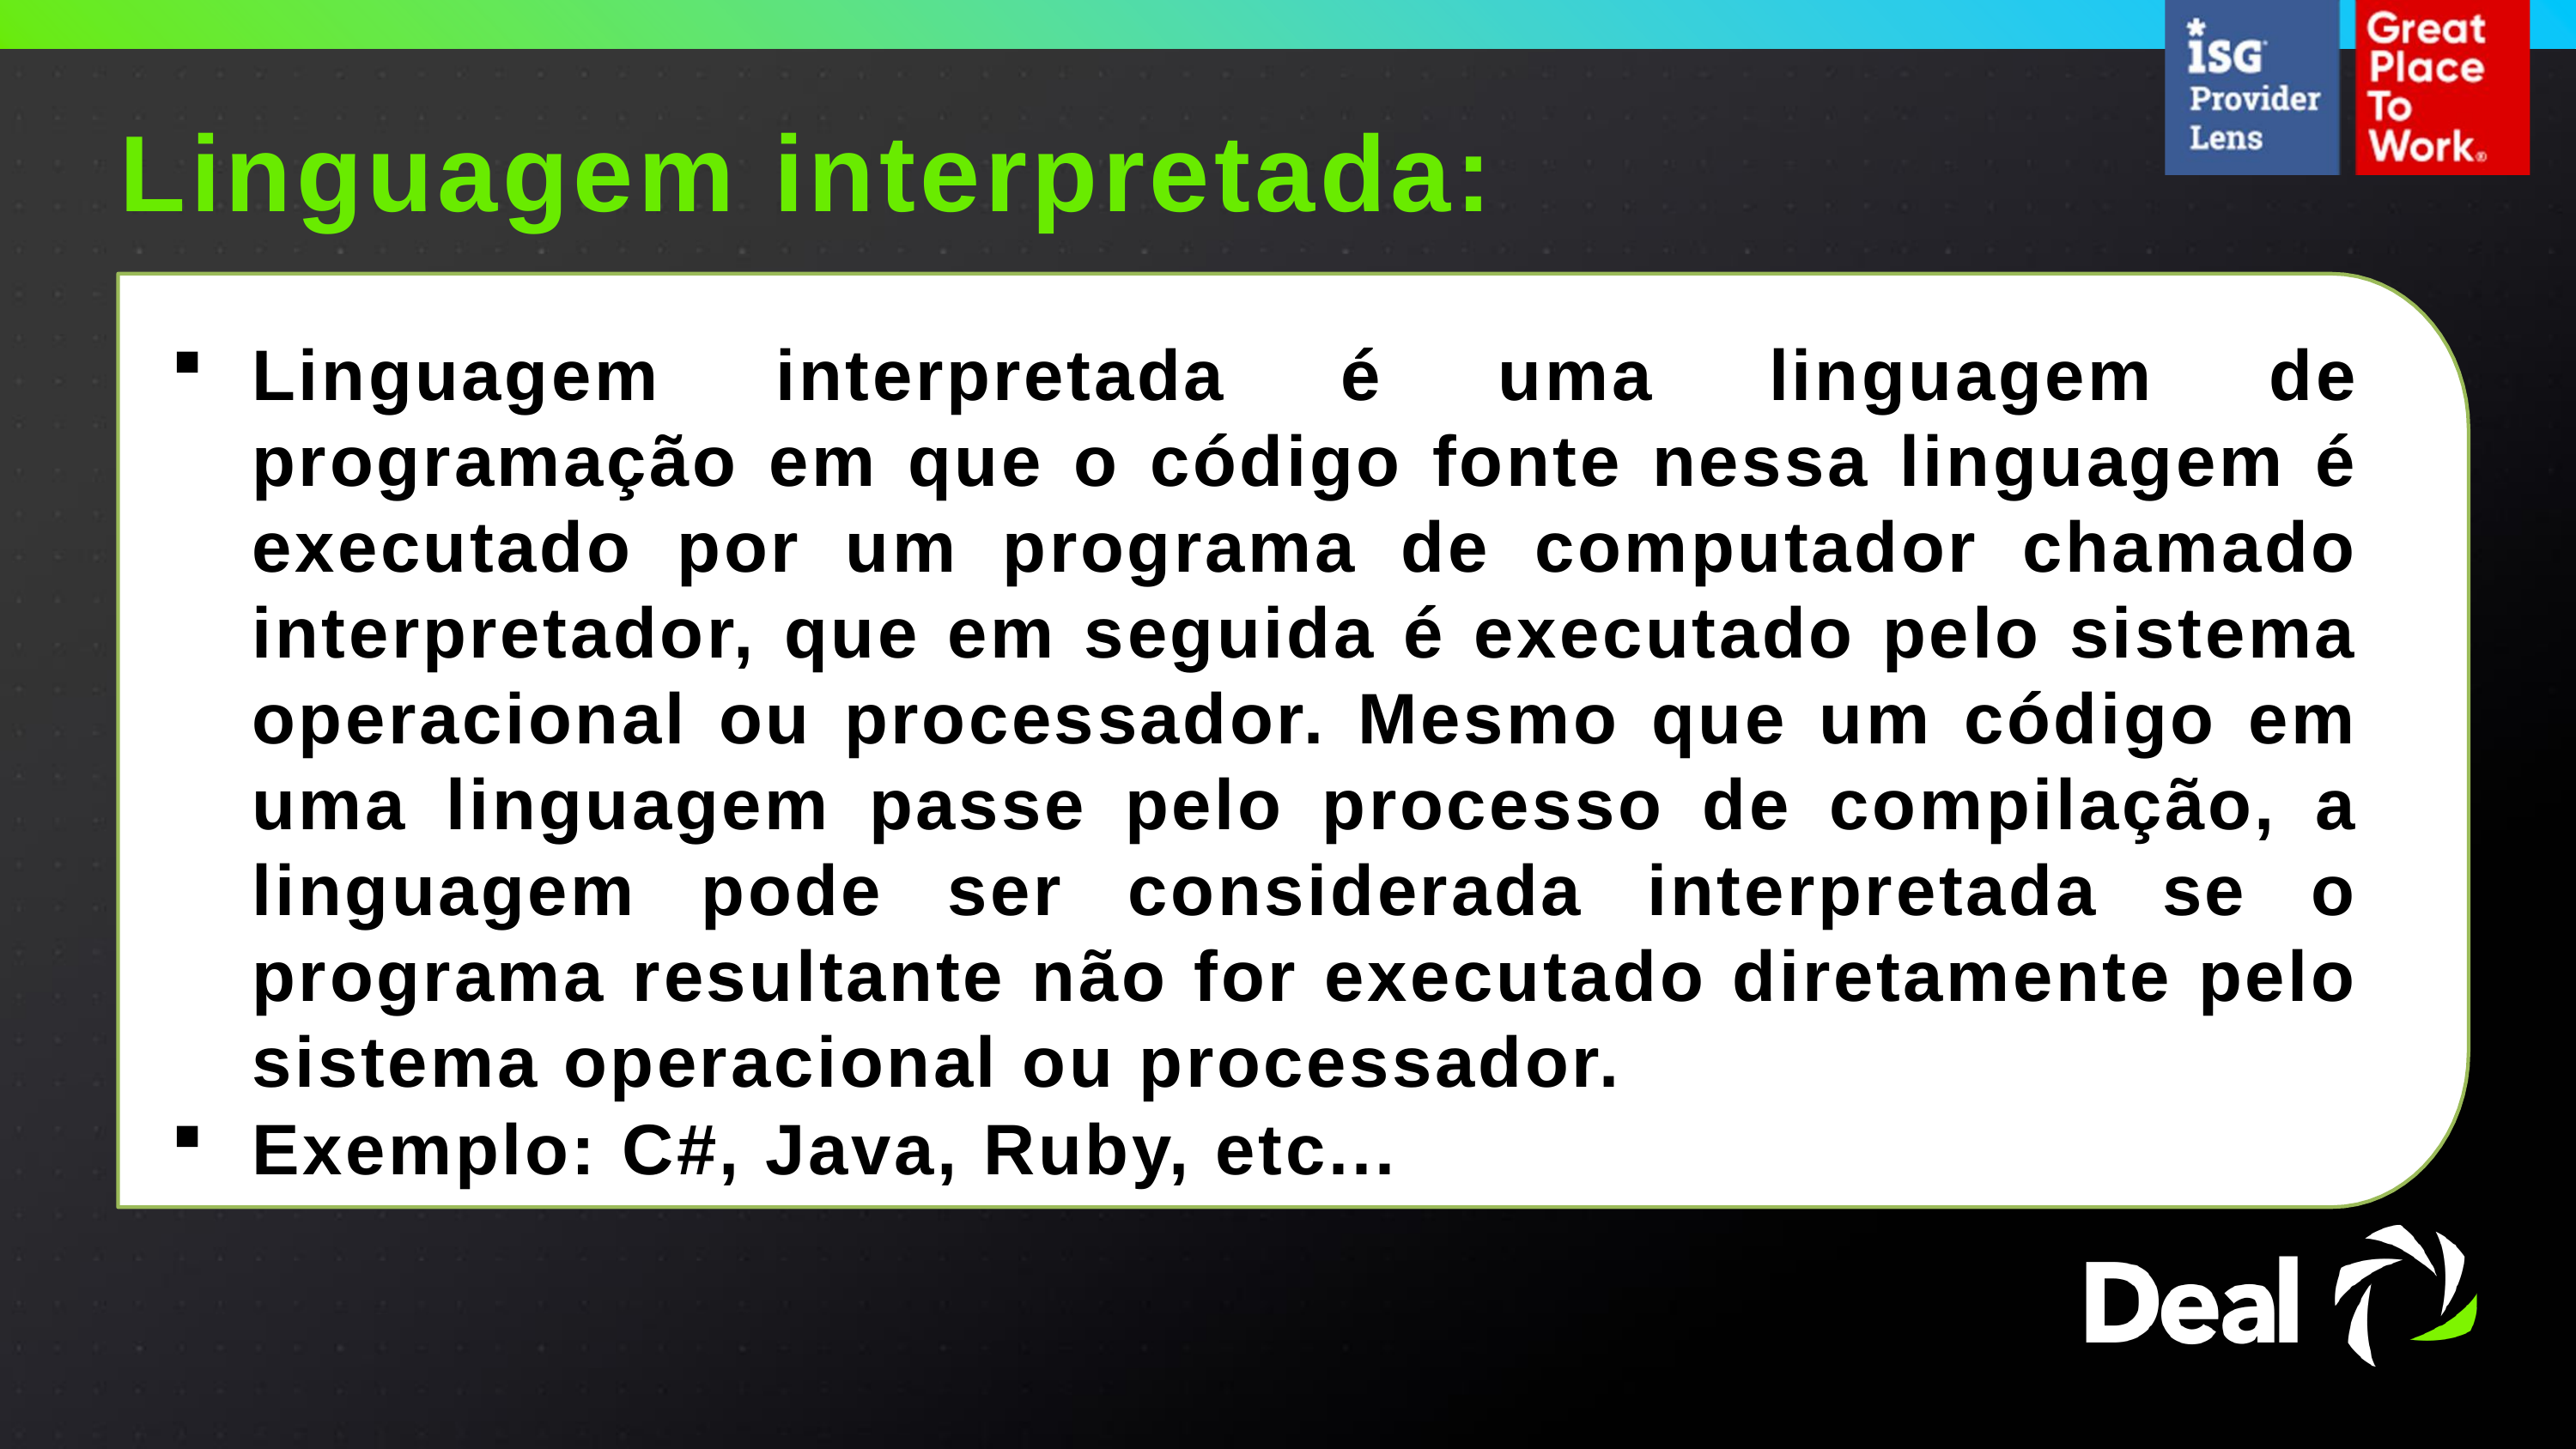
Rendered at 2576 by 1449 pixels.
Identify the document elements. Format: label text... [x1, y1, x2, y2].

text_box Linguagem interpretada é uma linguagem de programação em que o código fonte nessa linguagem é executado por um programa de computador chamado interpretador, que em seguida é executado pelo sistema operacional ou processador. Mesmo que um código em uma linguagem passe pelo processo de compilação, a linguagem pode ser considerada interpretada se o programa resultante não for executado diretamente pelo sistema operacional ou processador. Exemplo: C#, Java, Ruby, etc... [169, 327, 2361, 1189]
text_box Linguagem interpretada: [118, 101, 2050, 233]
text_box [116, 271, 2471, 1210]
picture [0, 0, 2576, 1449]
